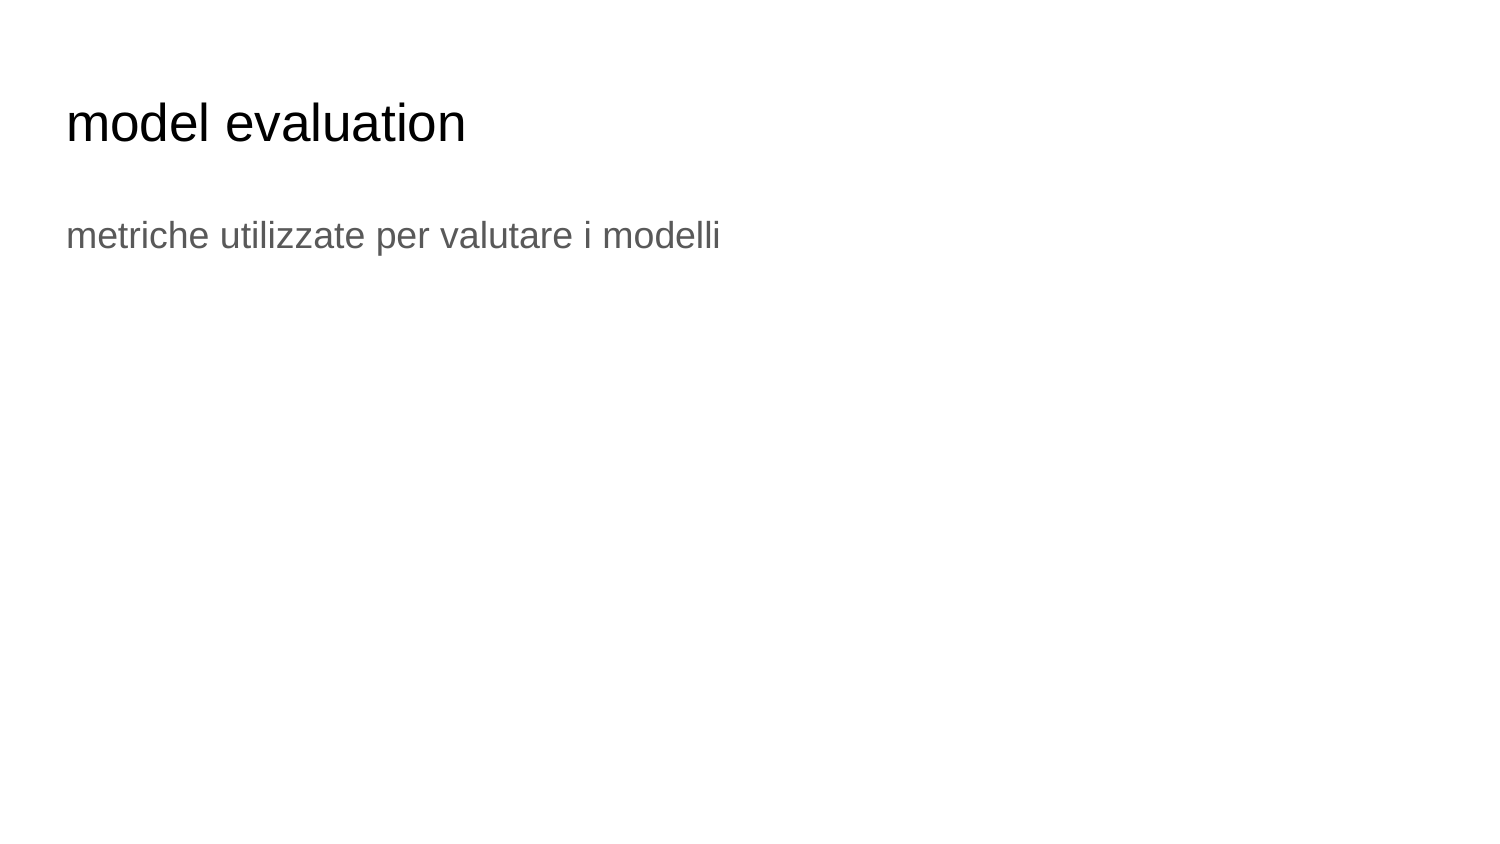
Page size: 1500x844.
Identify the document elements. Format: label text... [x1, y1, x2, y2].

list metriche utilizzate per valutare i modelli [51, 189, 1449, 750]
title model evaluation [51, 72, 1449, 167]
